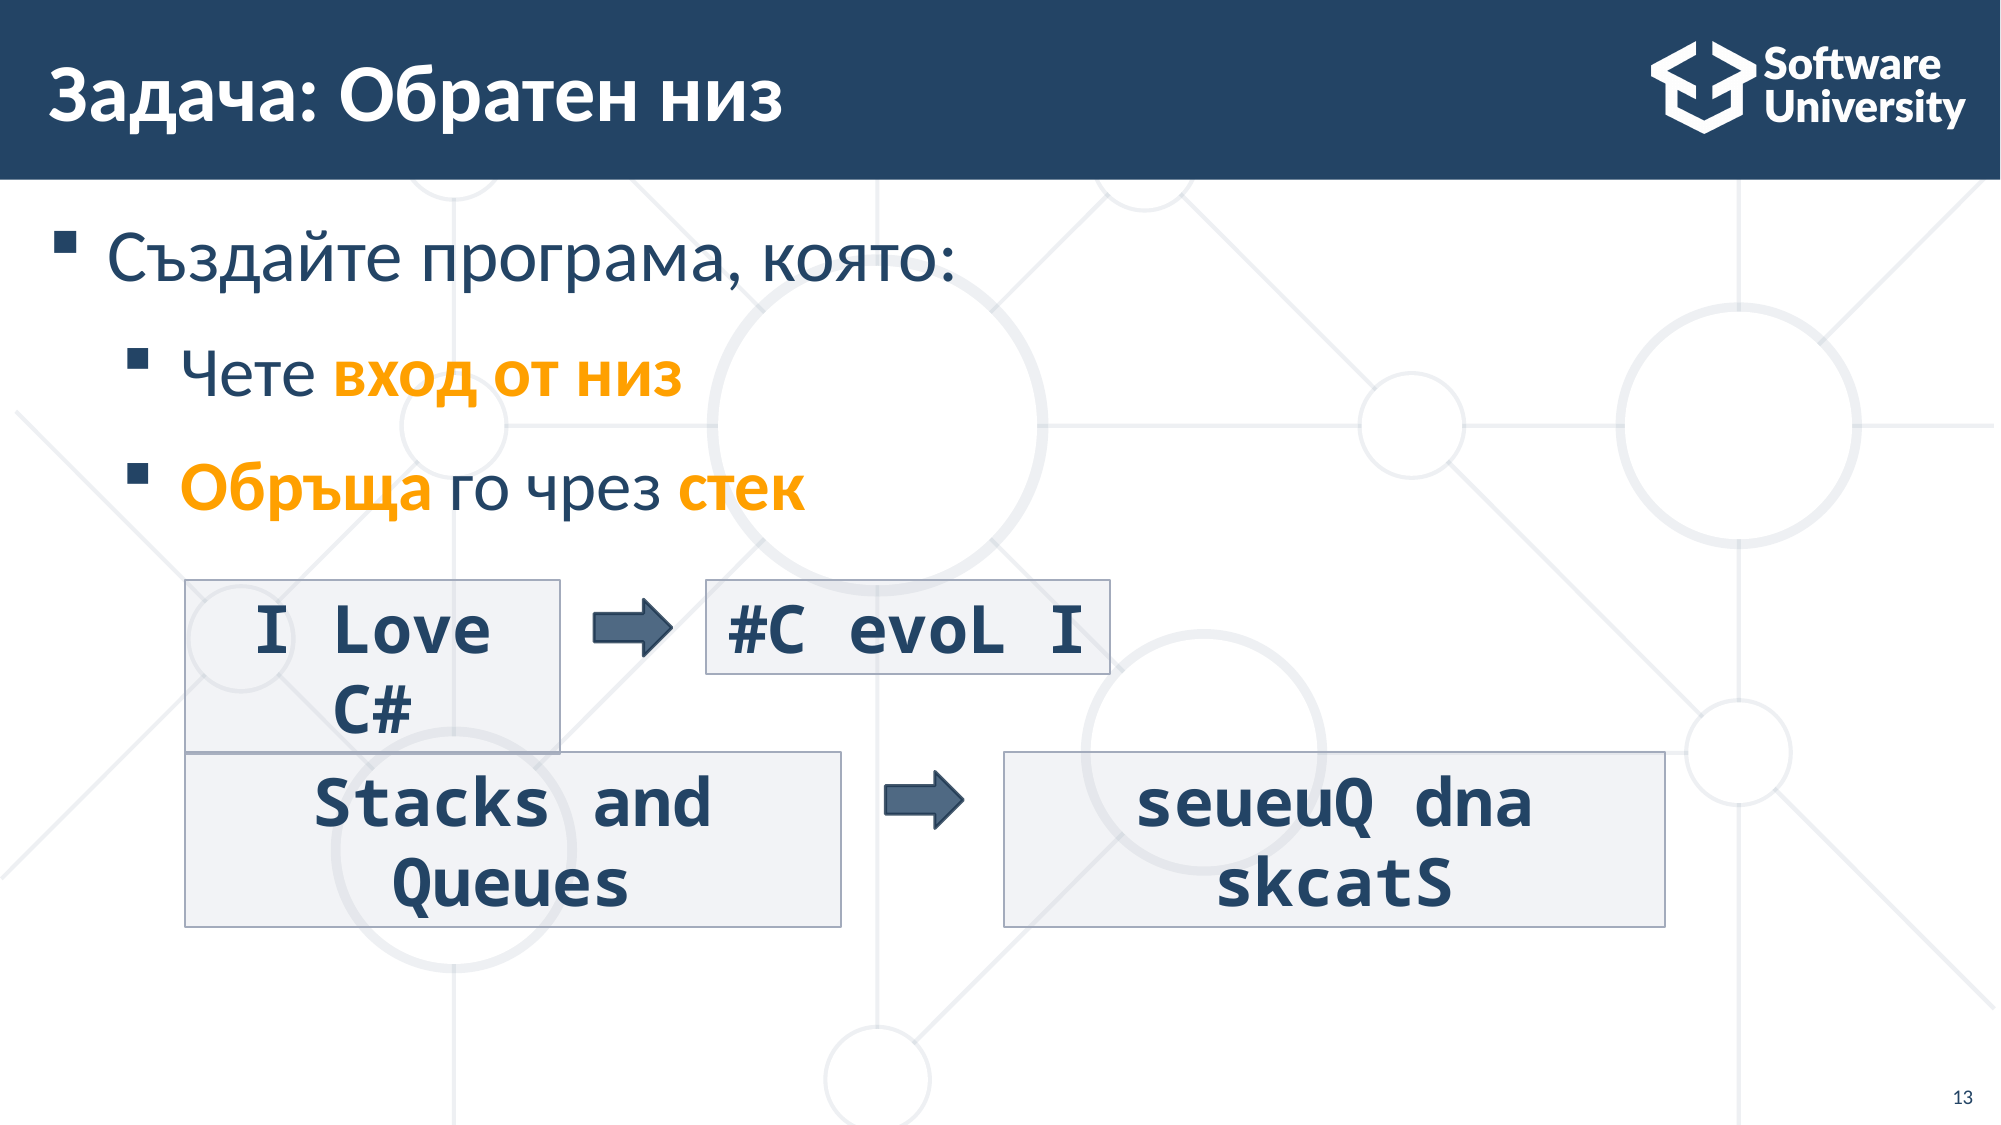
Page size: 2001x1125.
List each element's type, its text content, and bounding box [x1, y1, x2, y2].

list Създайте програма, която: Чете вход от низ Обръща го чрез стек [31, 196, 1970, 1104]
slide_number 13 [1927, 1067, 1989, 1117]
title Задача: Обратен низ [31, 16, 1625, 162]
text_box [883, 769, 966, 831]
picture [1651, 41, 1966, 134]
text_box #C evoL I [706, 579, 1110, 675]
text_box Stacks and Queues [184, 751, 841, 927]
text_box I Love C# [184, 579, 560, 751]
text_box [592, 597, 674, 658]
text_box seueuQ dna skcatS [1003, 751, 1665, 927]
